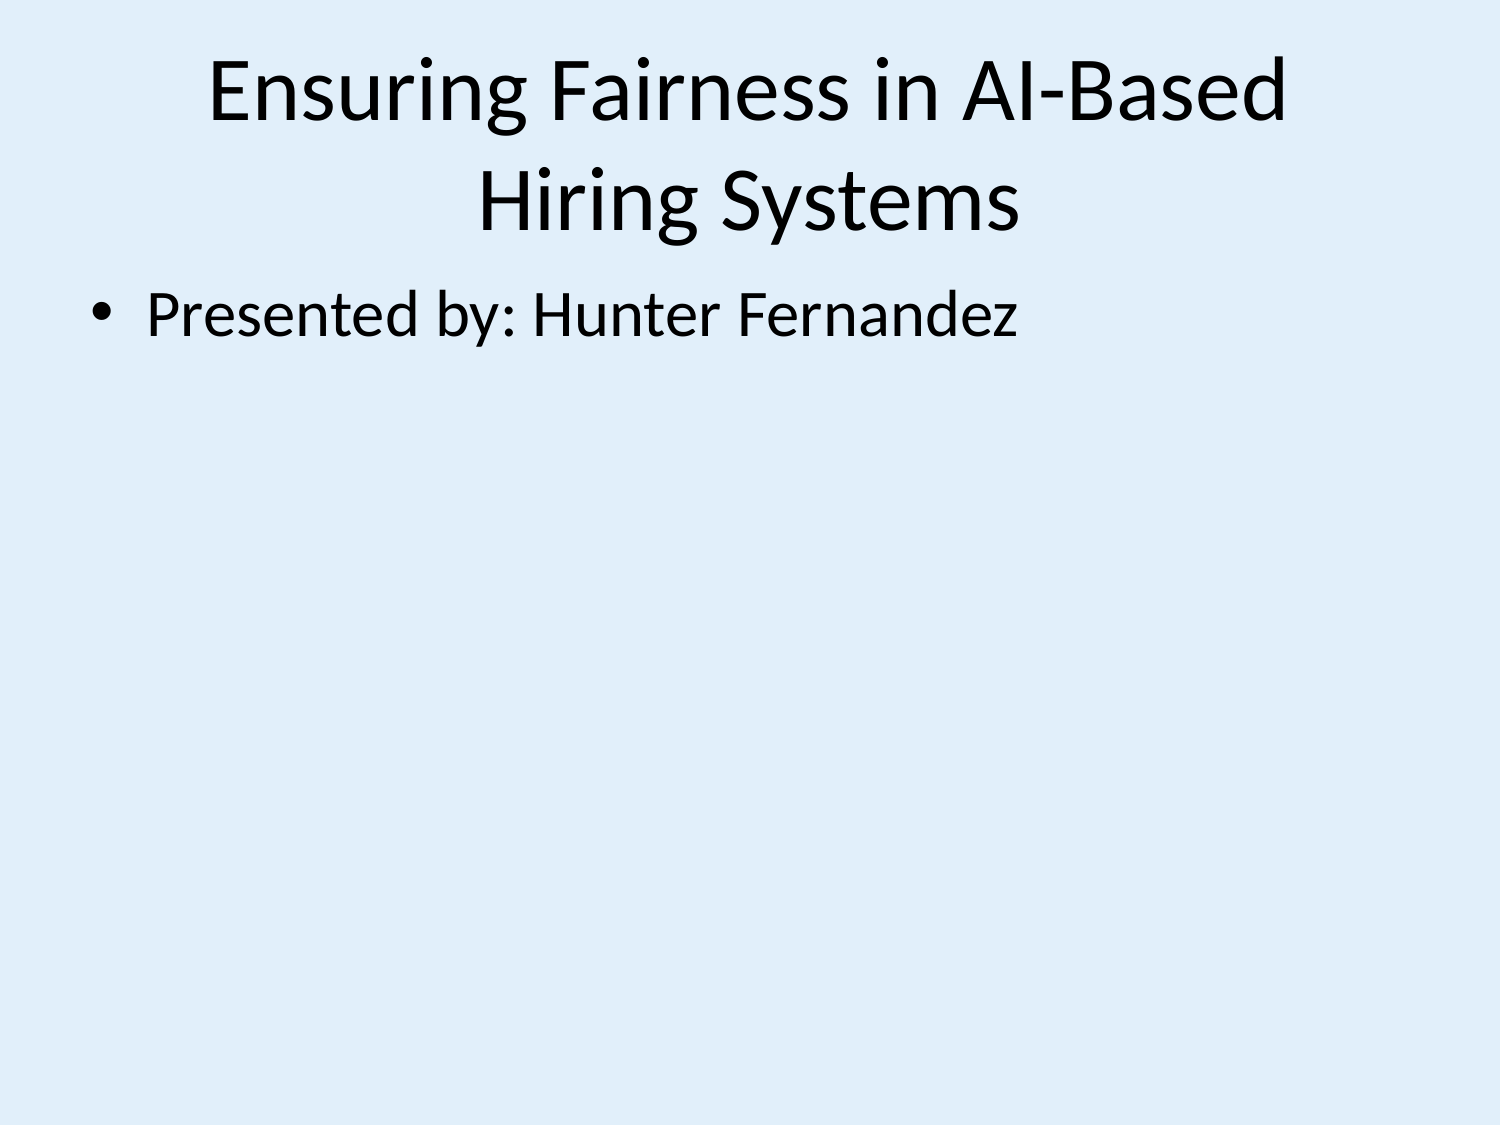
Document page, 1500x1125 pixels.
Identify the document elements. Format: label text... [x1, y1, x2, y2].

title Ensuring Fairness in AI-Based Hiring Systems [75, 45, 1425, 233]
list Presented by: Hunter Fernandez [75, 262, 1425, 1005]
